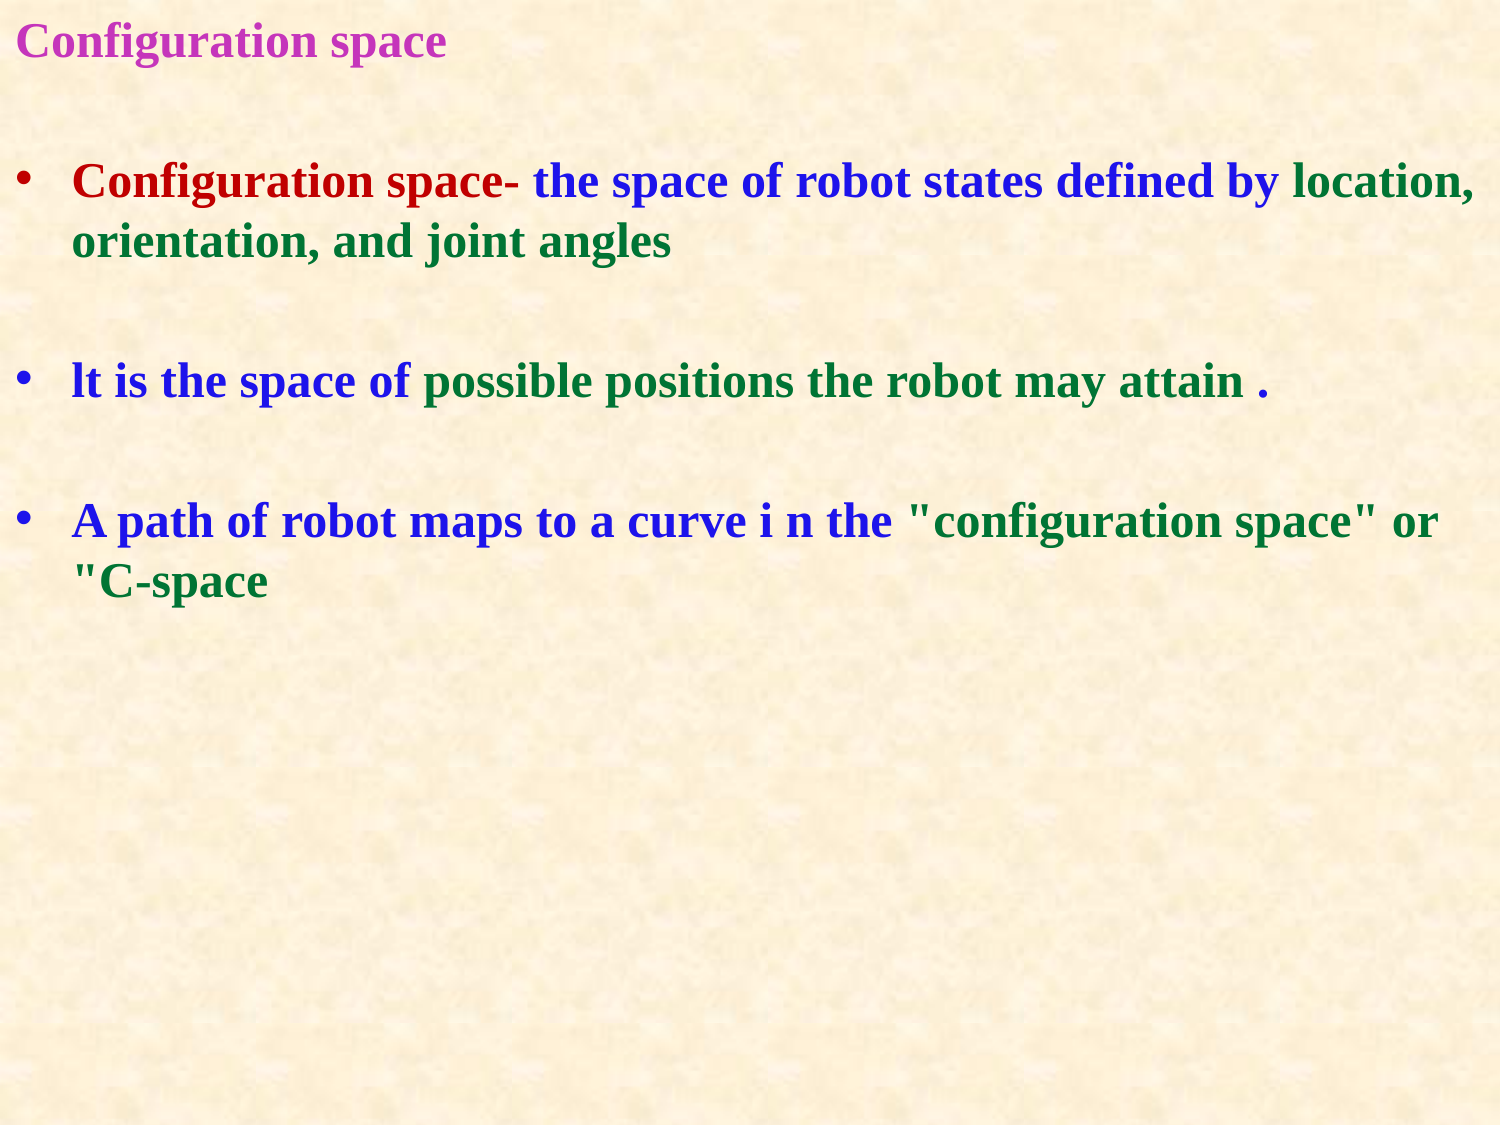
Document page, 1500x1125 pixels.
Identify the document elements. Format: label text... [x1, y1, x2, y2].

list Configuration space Configuration space- the space of robot states defined by location, orientation, and joint angles lt is the space of possible positions the robot may attain . A path of robot maps to a curve i n the "configuration space" or "C-space [0, 0, 1500, 1125]
